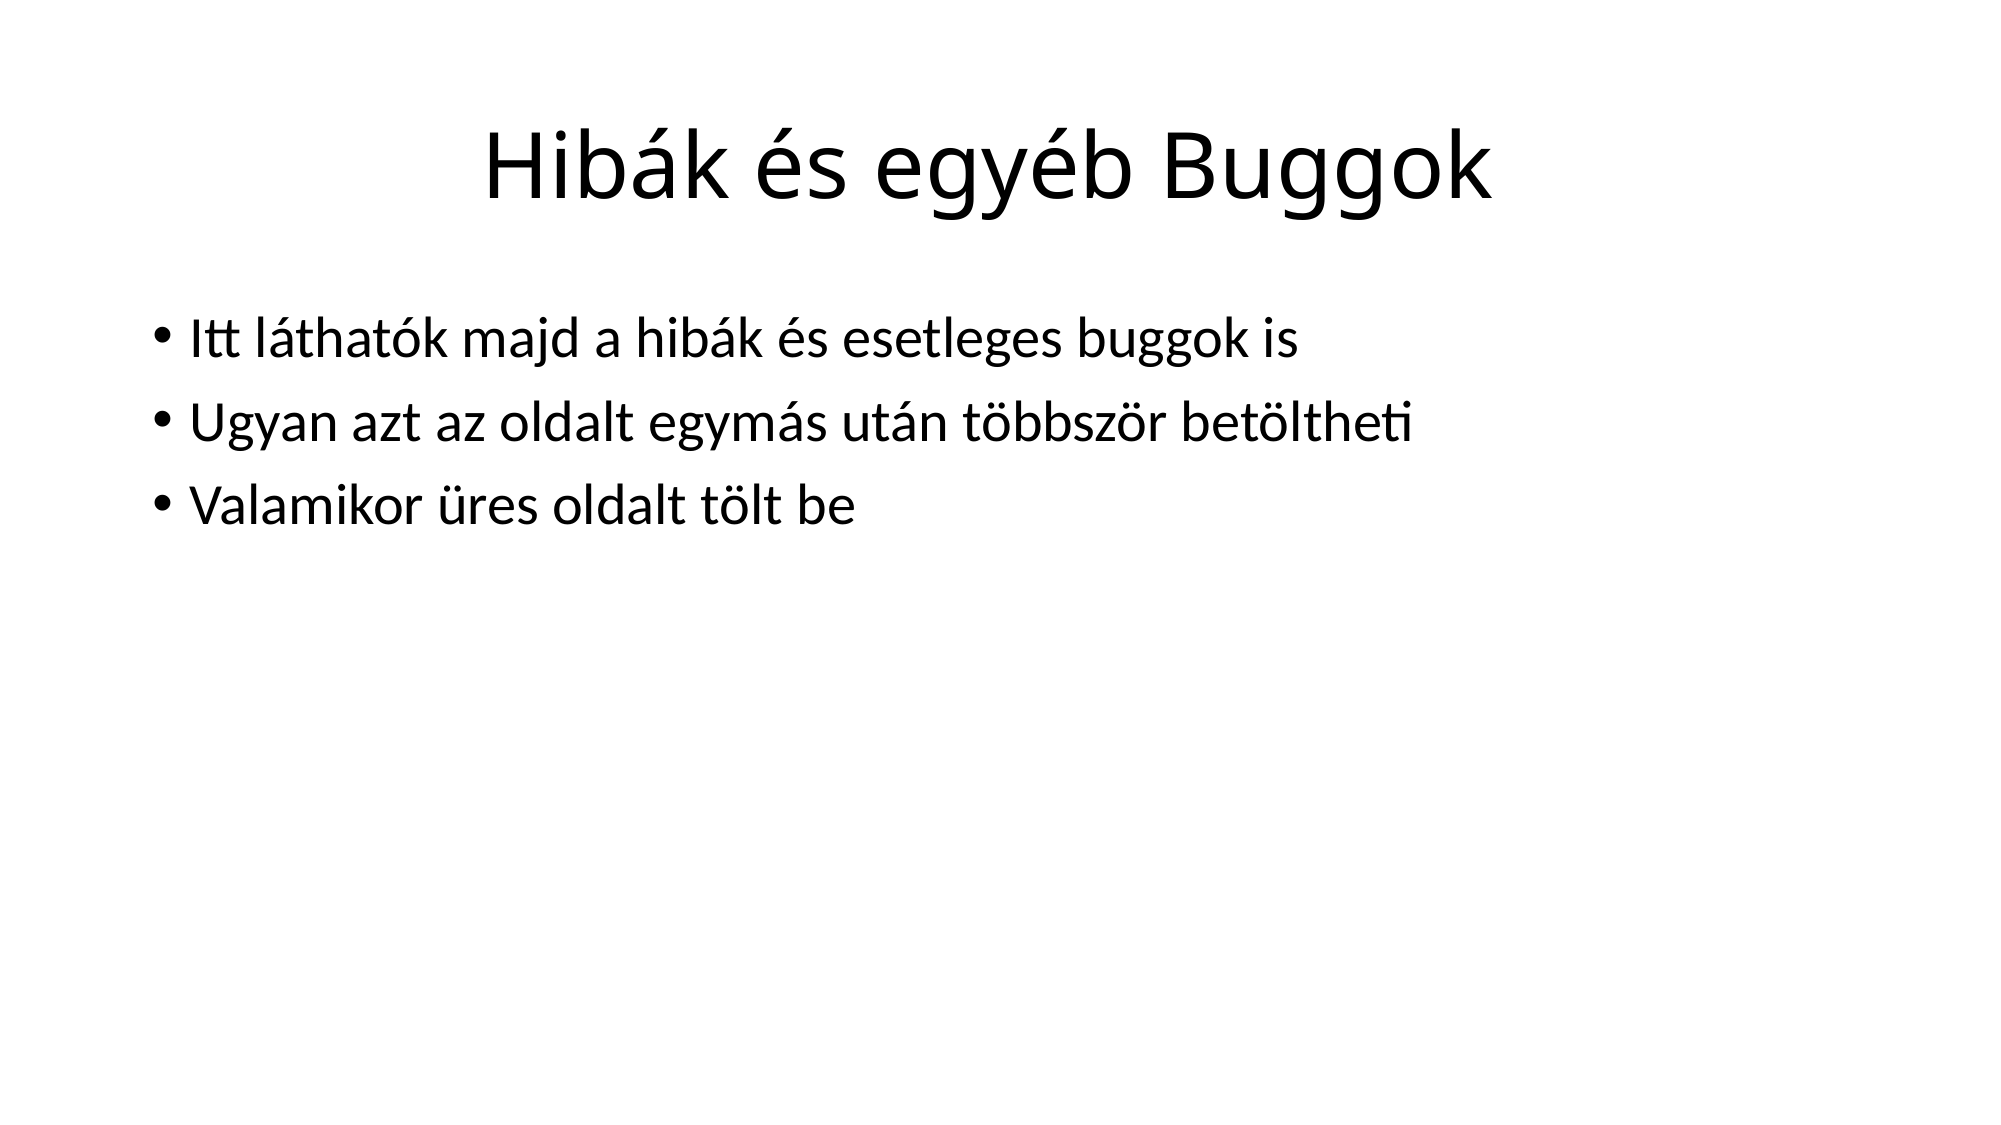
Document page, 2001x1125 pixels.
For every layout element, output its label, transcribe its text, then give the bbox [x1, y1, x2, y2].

title Hibák és egyéb Buggok [137, 59, 1863, 278]
list Itt láthatók majd a hibák és esetleges buggok is Ugyan azt az oldalt egymás után többször betöltheti Valamikor üres oldalt tölt be [137, 299, 1863, 1014]
